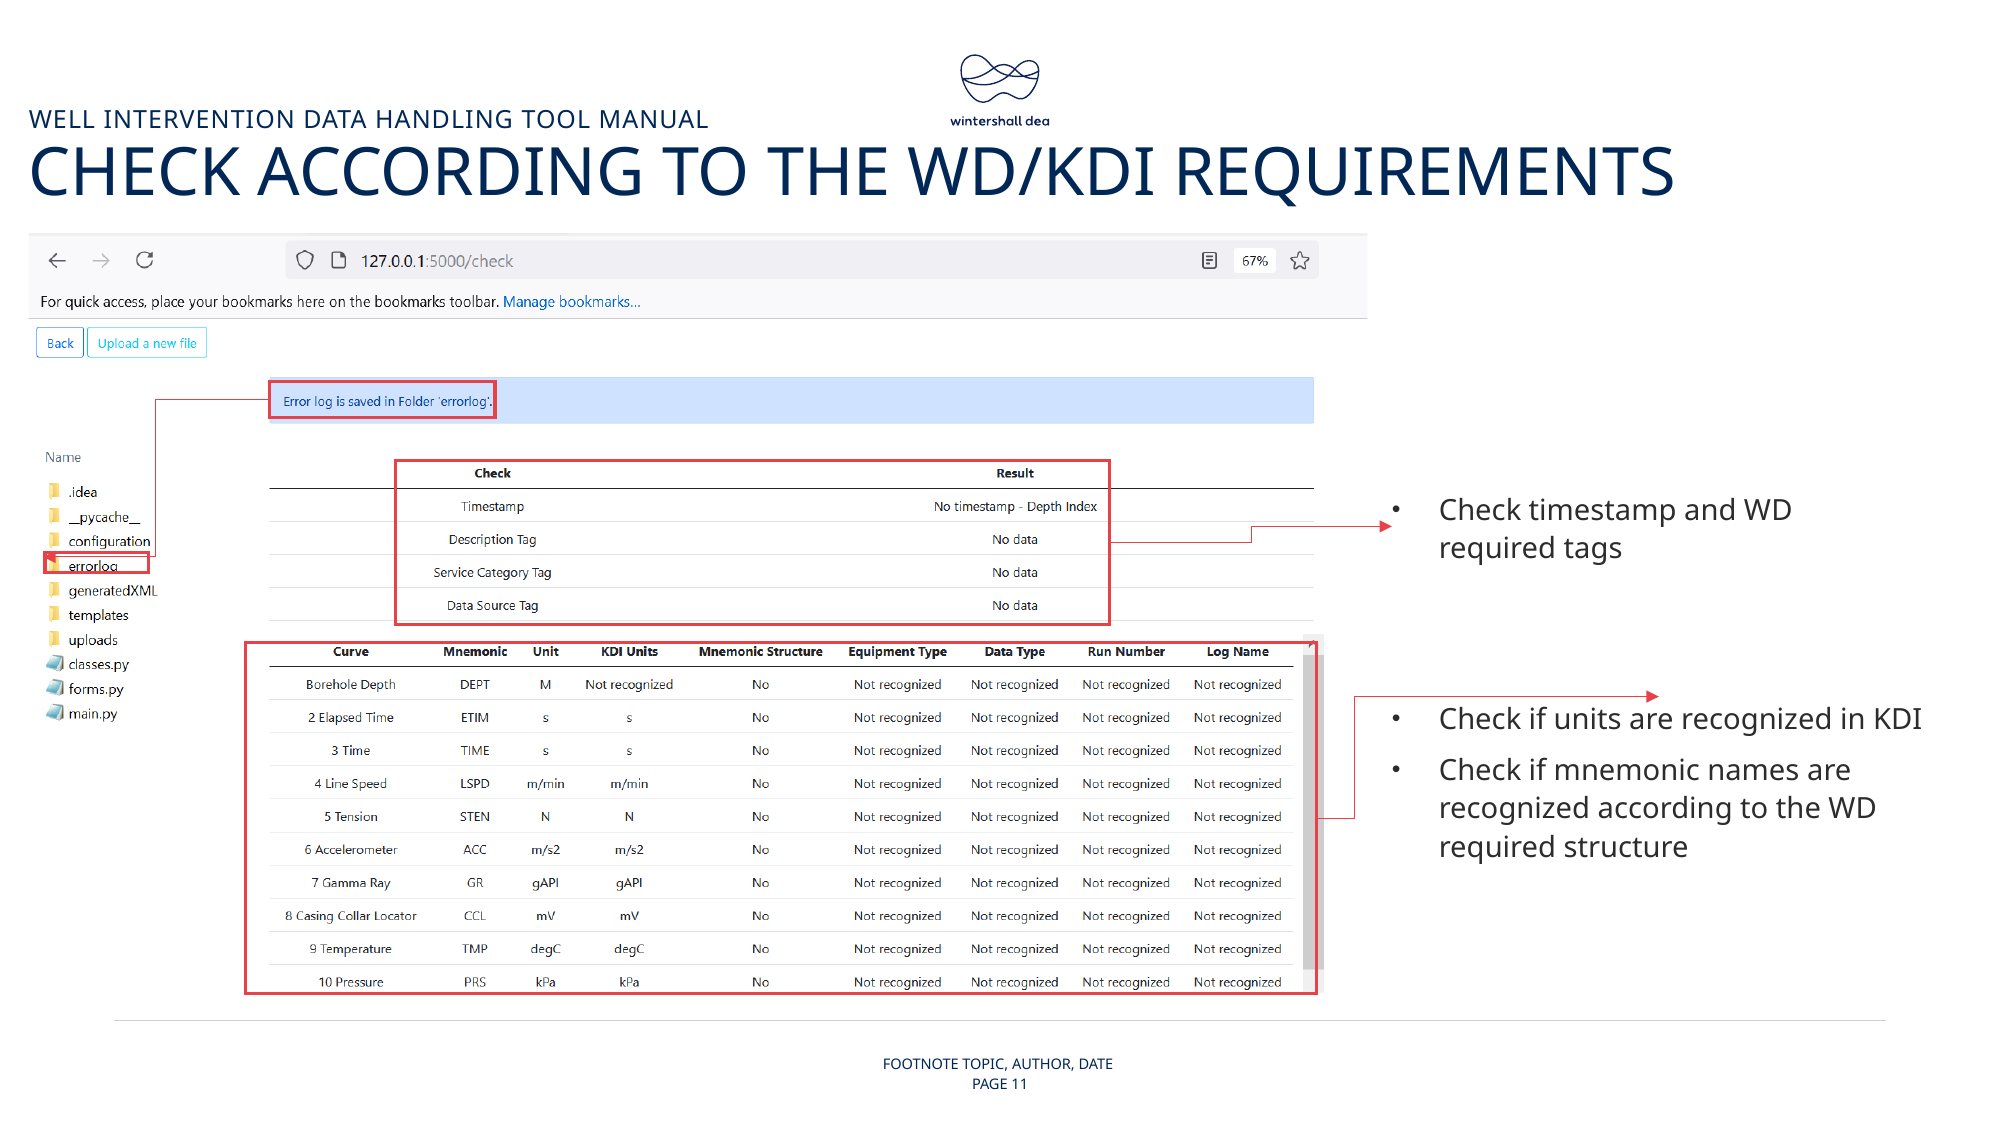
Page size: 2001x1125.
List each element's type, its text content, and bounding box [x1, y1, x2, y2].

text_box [1109, 525, 1392, 543]
slide_number Page 11 [914, 1075, 1086, 1094]
list Well intervention Data handling tool manual [28, 100, 1801, 134]
text_box Check timestamp and WD required tags [1391, 487, 1817, 565]
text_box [43, 399, 270, 557]
footer Footnote Topic, Author, Date [114, 1054, 1886, 1075]
text_box Check if units are recognized in KDI Check if mnemonic names are recognized according to the WD required structure [1391, 696, 1926, 863]
title Check according to the wd/kdi requirements [28, 141, 1801, 211]
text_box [1316, 696, 1659, 819]
picture [28, 233, 1368, 993]
